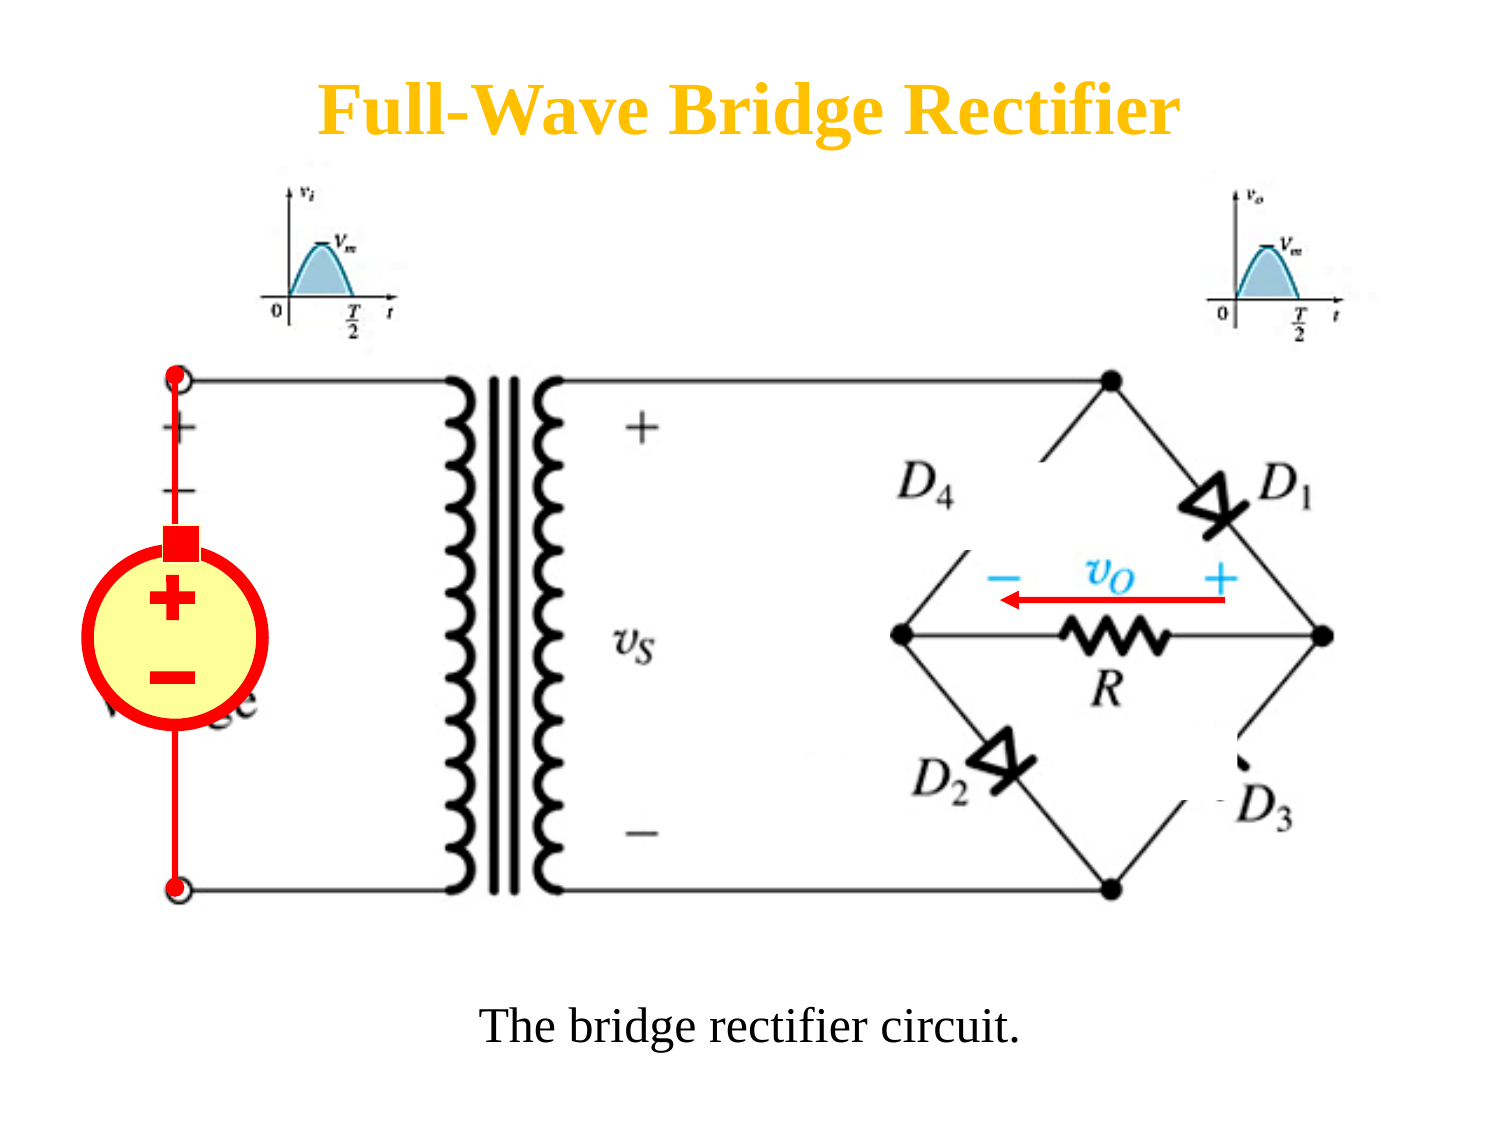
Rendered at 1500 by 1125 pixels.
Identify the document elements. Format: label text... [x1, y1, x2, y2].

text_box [87, 374, 263, 888]
title Full-Wave Bridge Rectifier [18, 59, 1482, 150]
text_box The bridge rectifier circuit. [37, 984, 1463, 1060]
picture [99, 159, 1435, 946]
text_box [149, 574, 196, 621]
